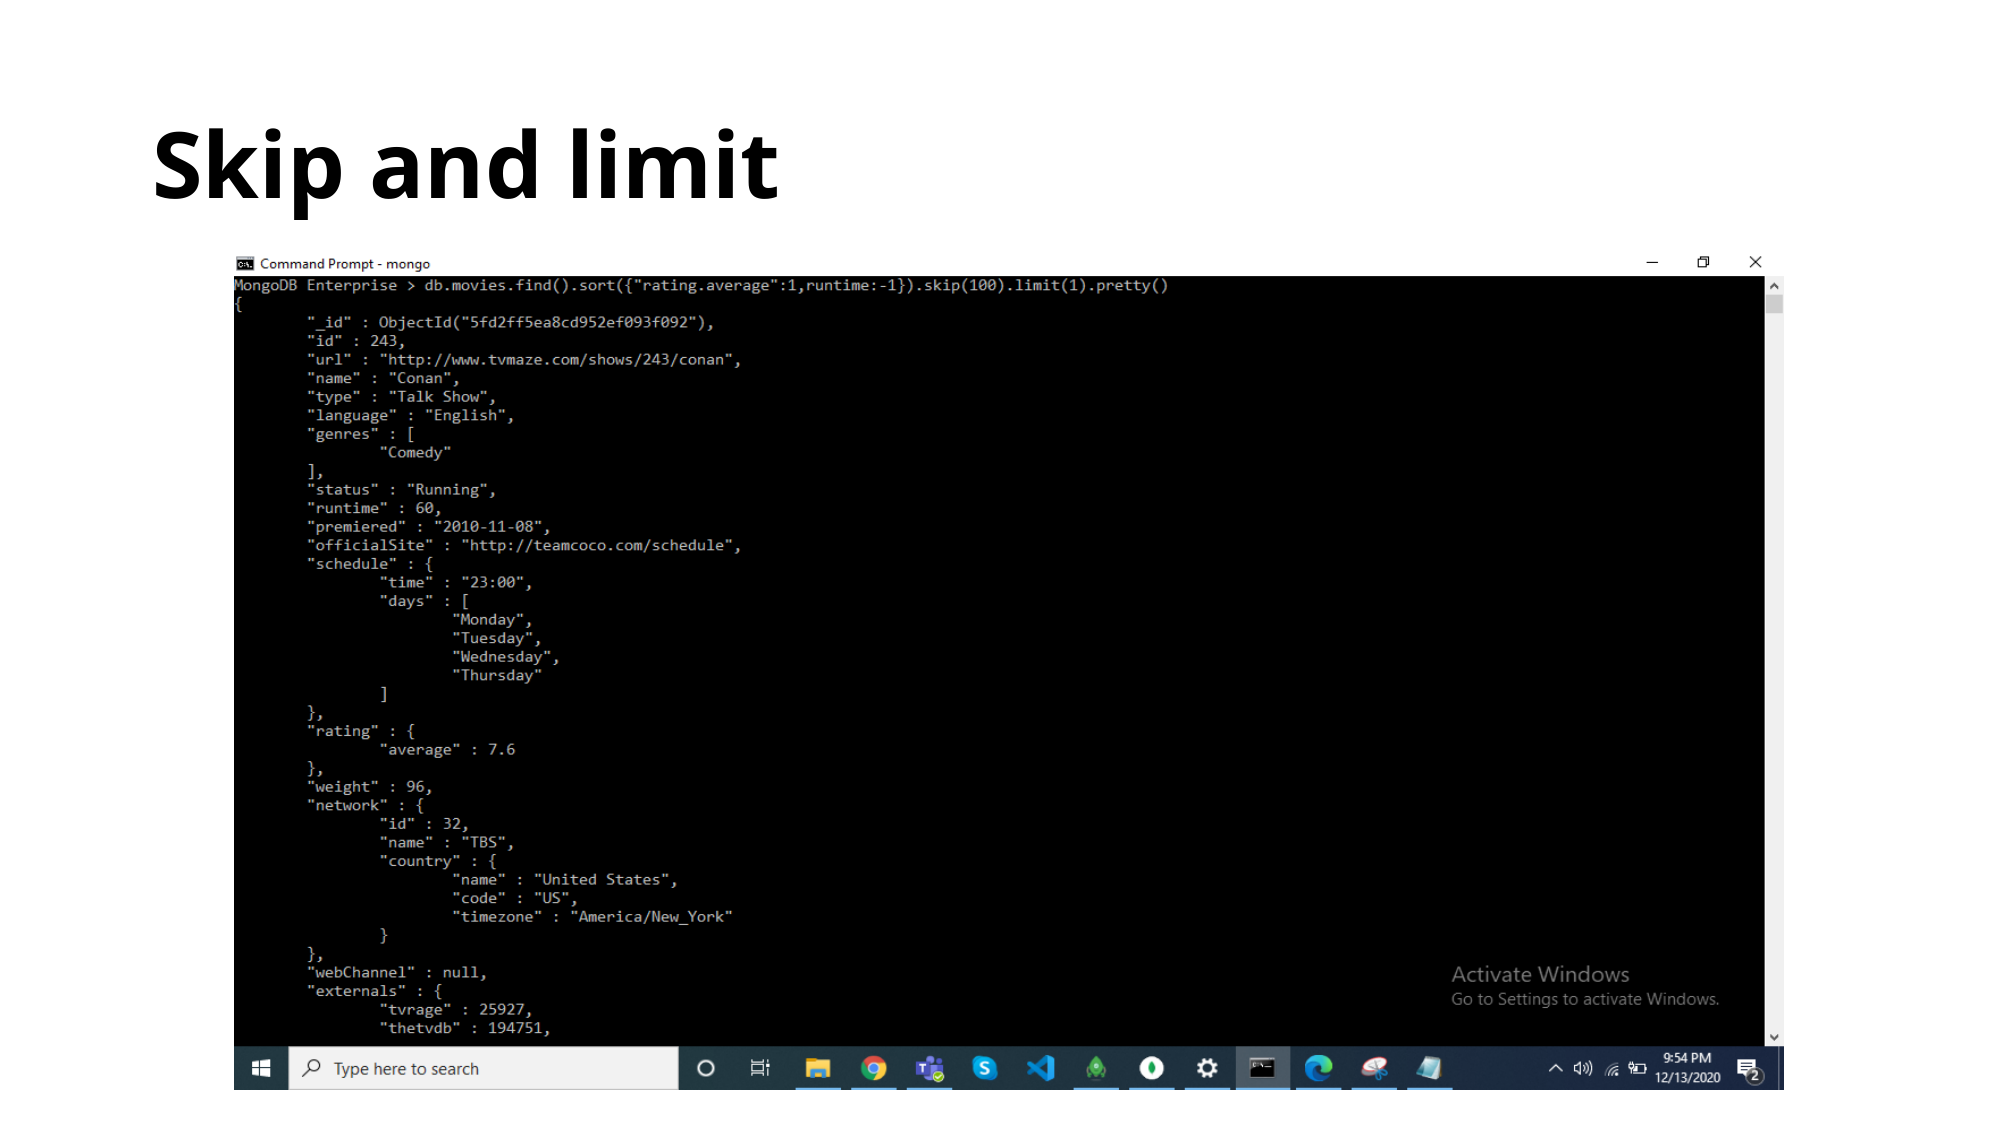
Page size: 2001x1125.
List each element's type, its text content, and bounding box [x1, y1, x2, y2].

text_box Skip and limit [137, 59, 1863, 278]
picture [234, 251, 1784, 1090]
